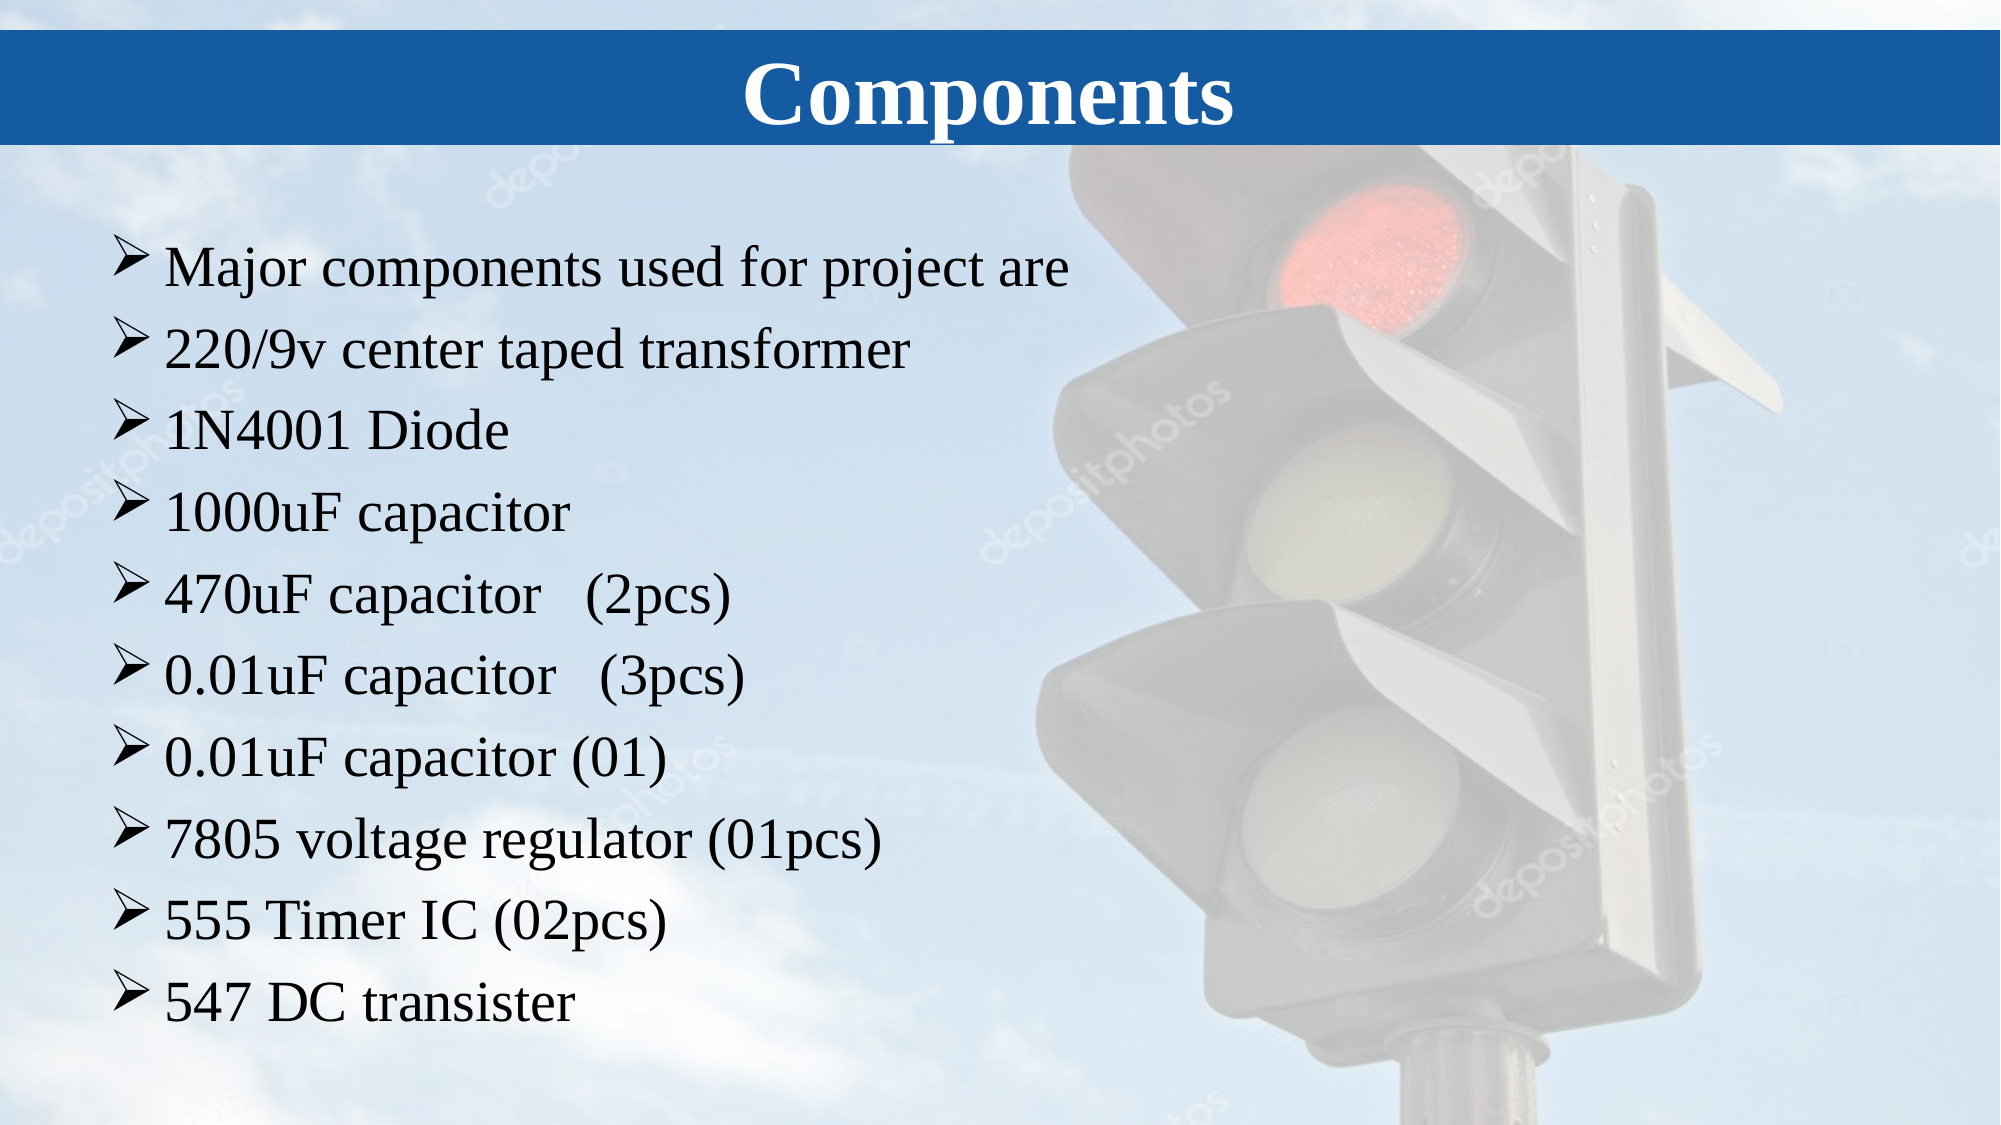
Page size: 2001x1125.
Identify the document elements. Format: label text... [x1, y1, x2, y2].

title Components [0, 29, 2000, 147]
list Major components used for project are 220/9v center taped transformer 1N4001 Diode 1000uF capacitor 470uF capacitor (2pcs) 0.01uF capacitor (3pcs) 0.01uF capacitor (01) 7805 voltage regulator (01pcs) 555 Timer IC (02pcs) 547 DC transister [93, 220, 1593, 1088]
